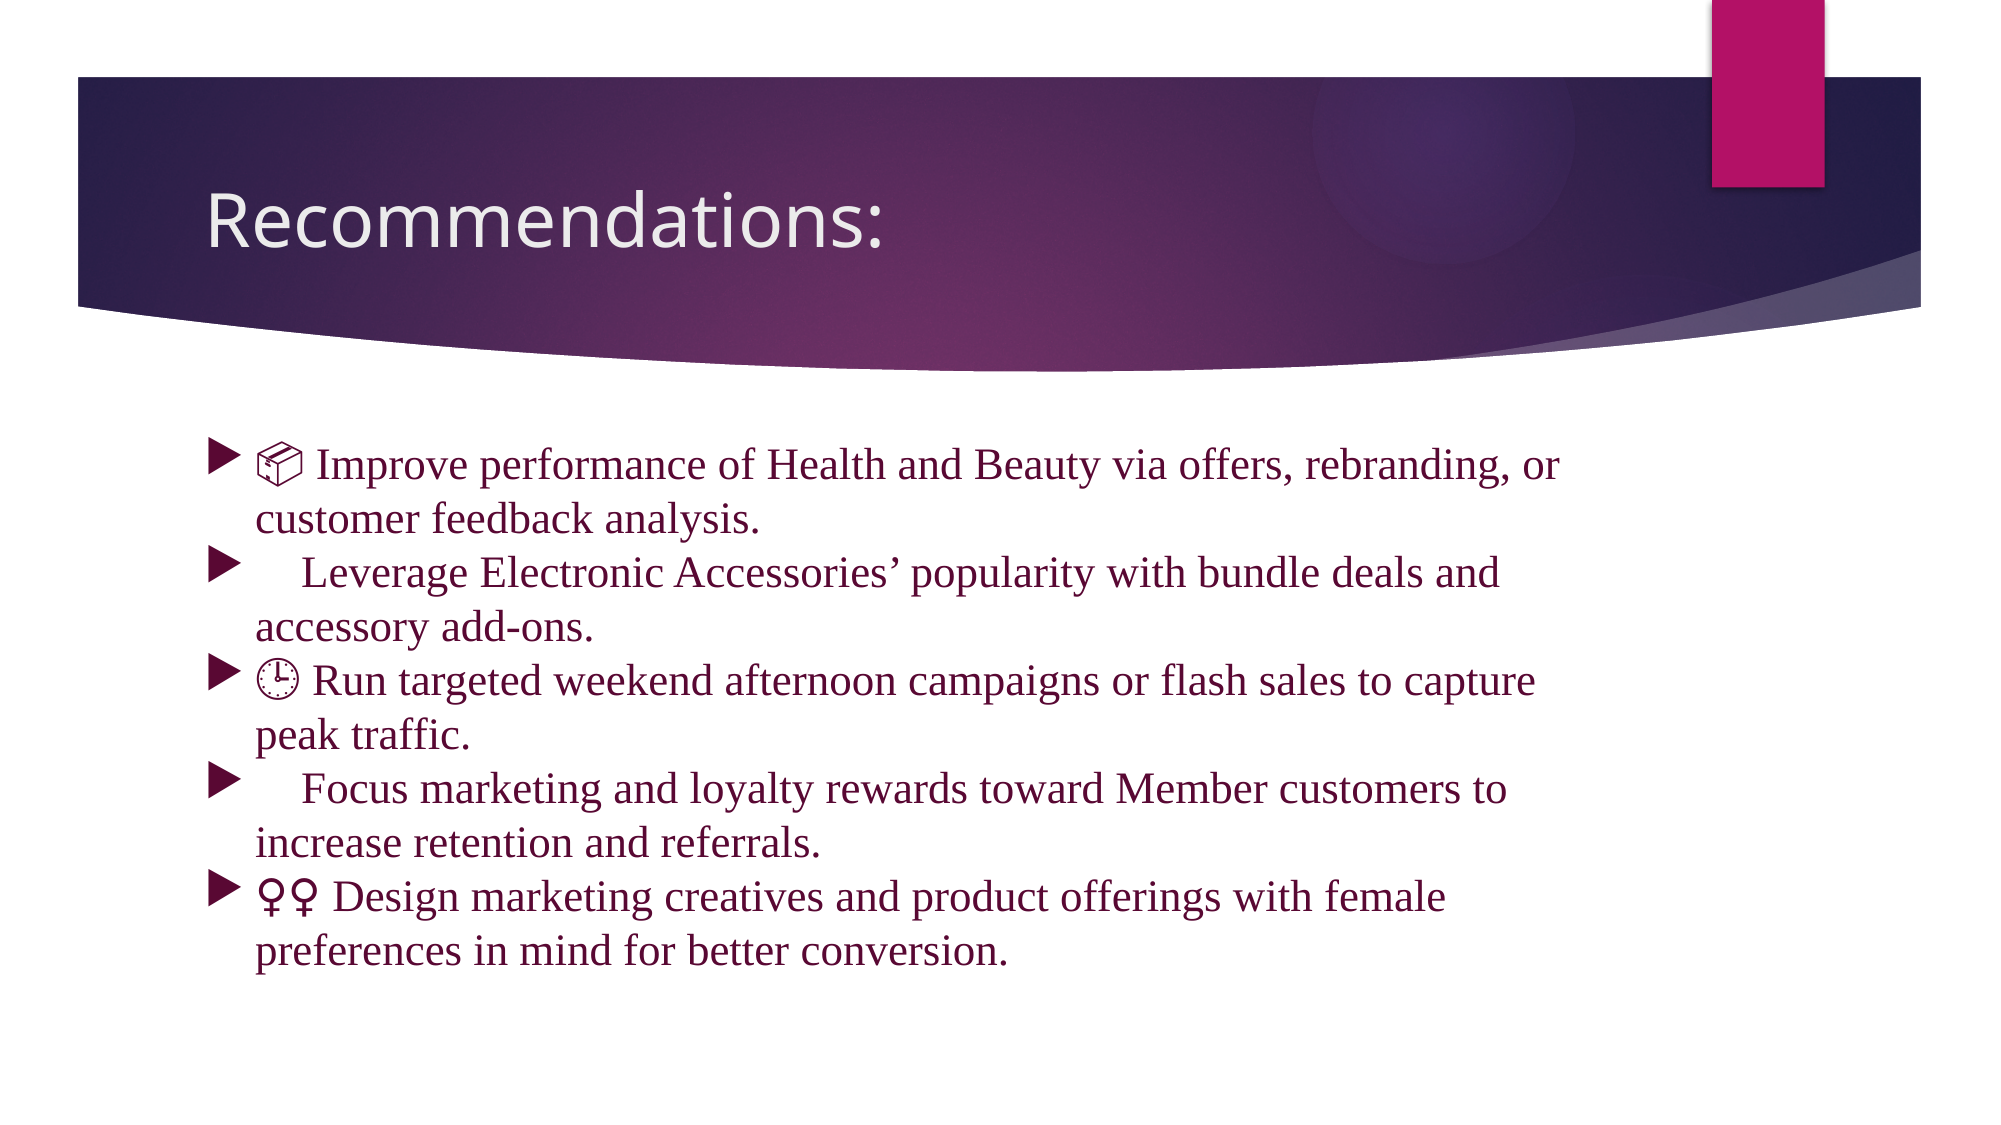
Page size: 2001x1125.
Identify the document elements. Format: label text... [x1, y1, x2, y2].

list 📦 Improve performance of Health and Beauty via offers, rebranding, or customer feedback analysis. 🛒 Leverage Electronic Accessories’ popularity with bundle deals and accessory add-ons. 🕒 Run targeted weekend afternoon campaigns or flash sales to capture peak traffic. 🎯 Focus marketing and loyalty rewards toward Member customers to increase retention and referrals. 🧍‍♀️ Design marketing creatives and product offerings with female preferences in mind for better conversion. [189, 427, 1638, 988]
title Recommendations: [189, 159, 1627, 276]
